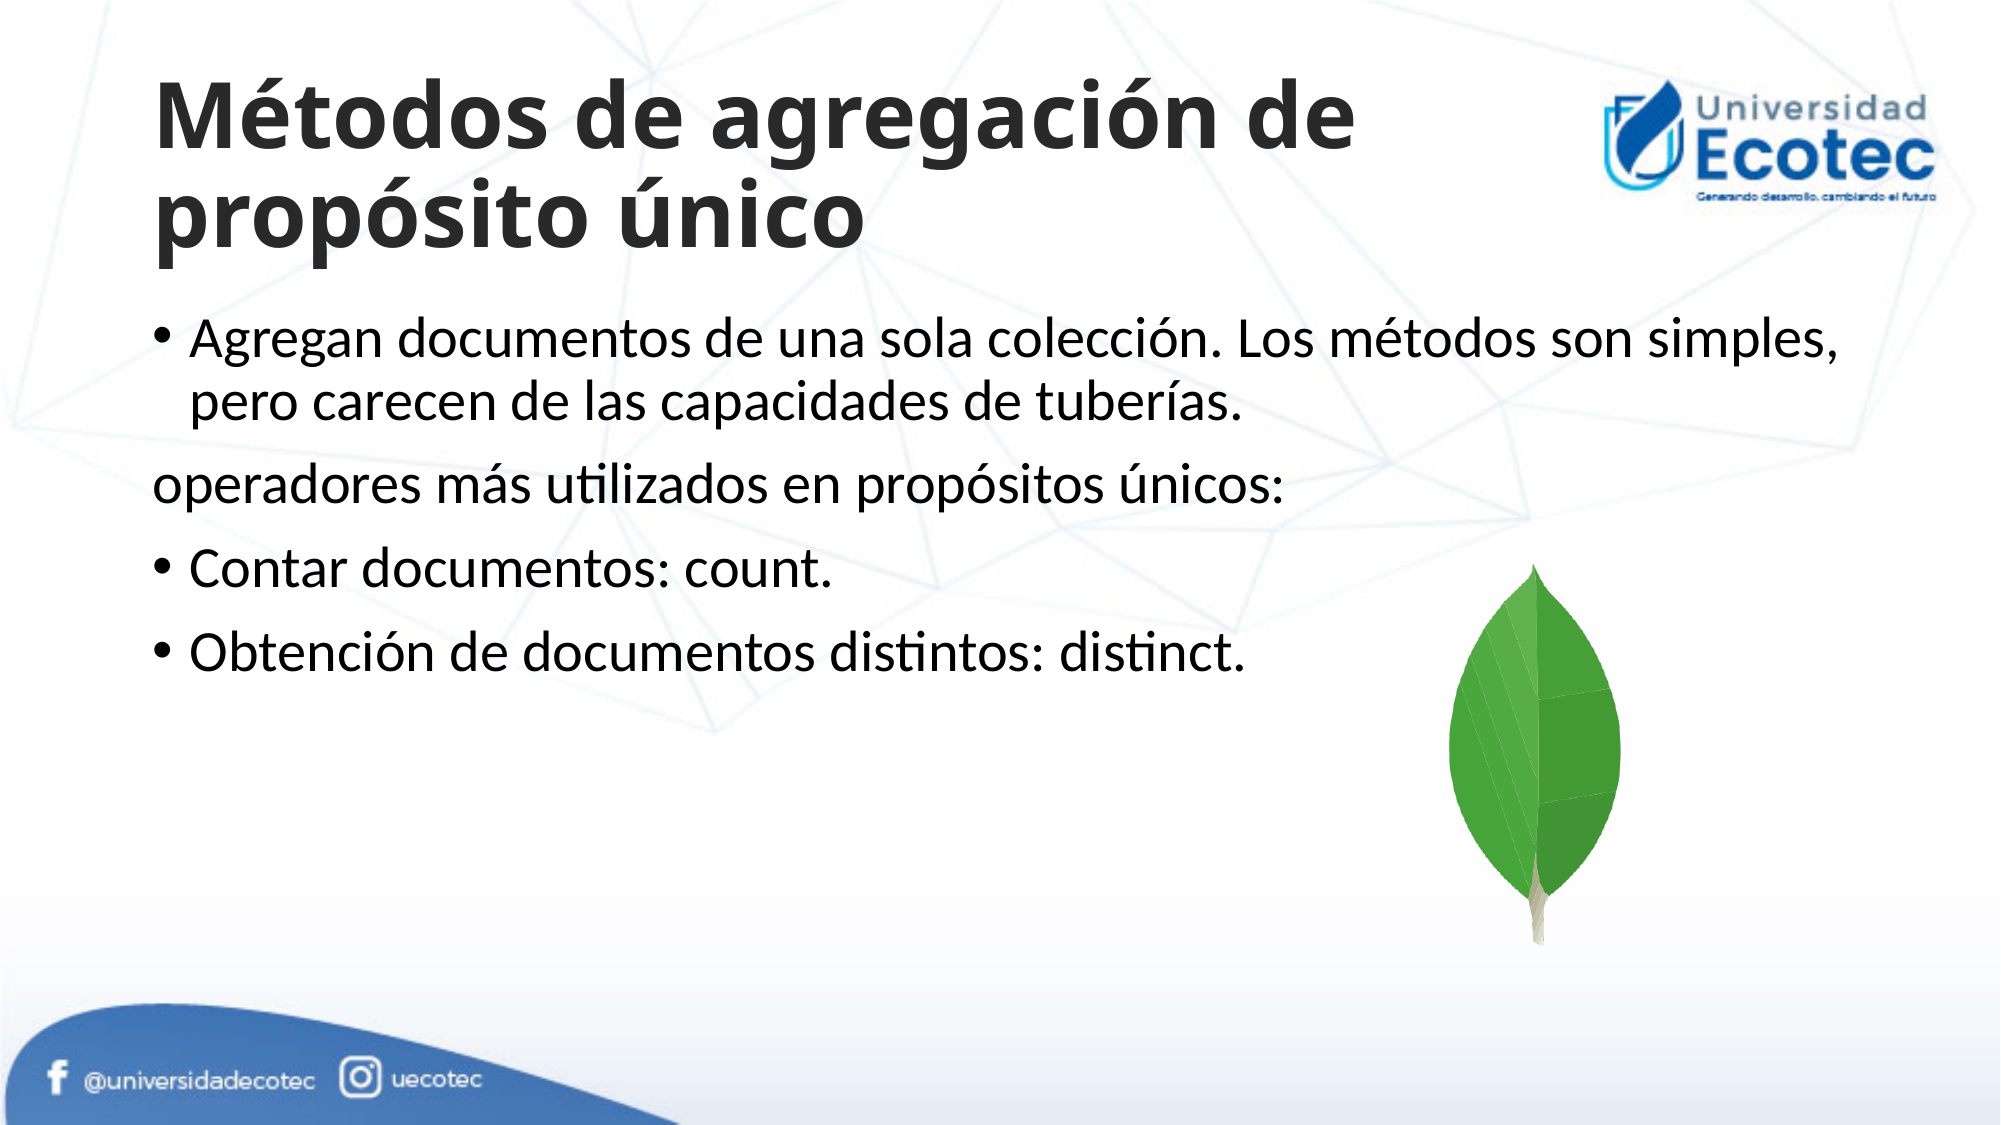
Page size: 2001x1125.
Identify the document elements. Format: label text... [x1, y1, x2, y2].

list Agregan documentos de una sola colección. Los métodos son simples, pero carecen de las capacidades de tuberías. operadores más utilizados en propósitos únicos: Contar documentos: count. Obtención de documentos distintos: distinct. [137, 299, 1863, 755]
title Métodos de agregación de propósito único [137, 59, 1405, 278]
picture [0, 0, 2001, 1125]
